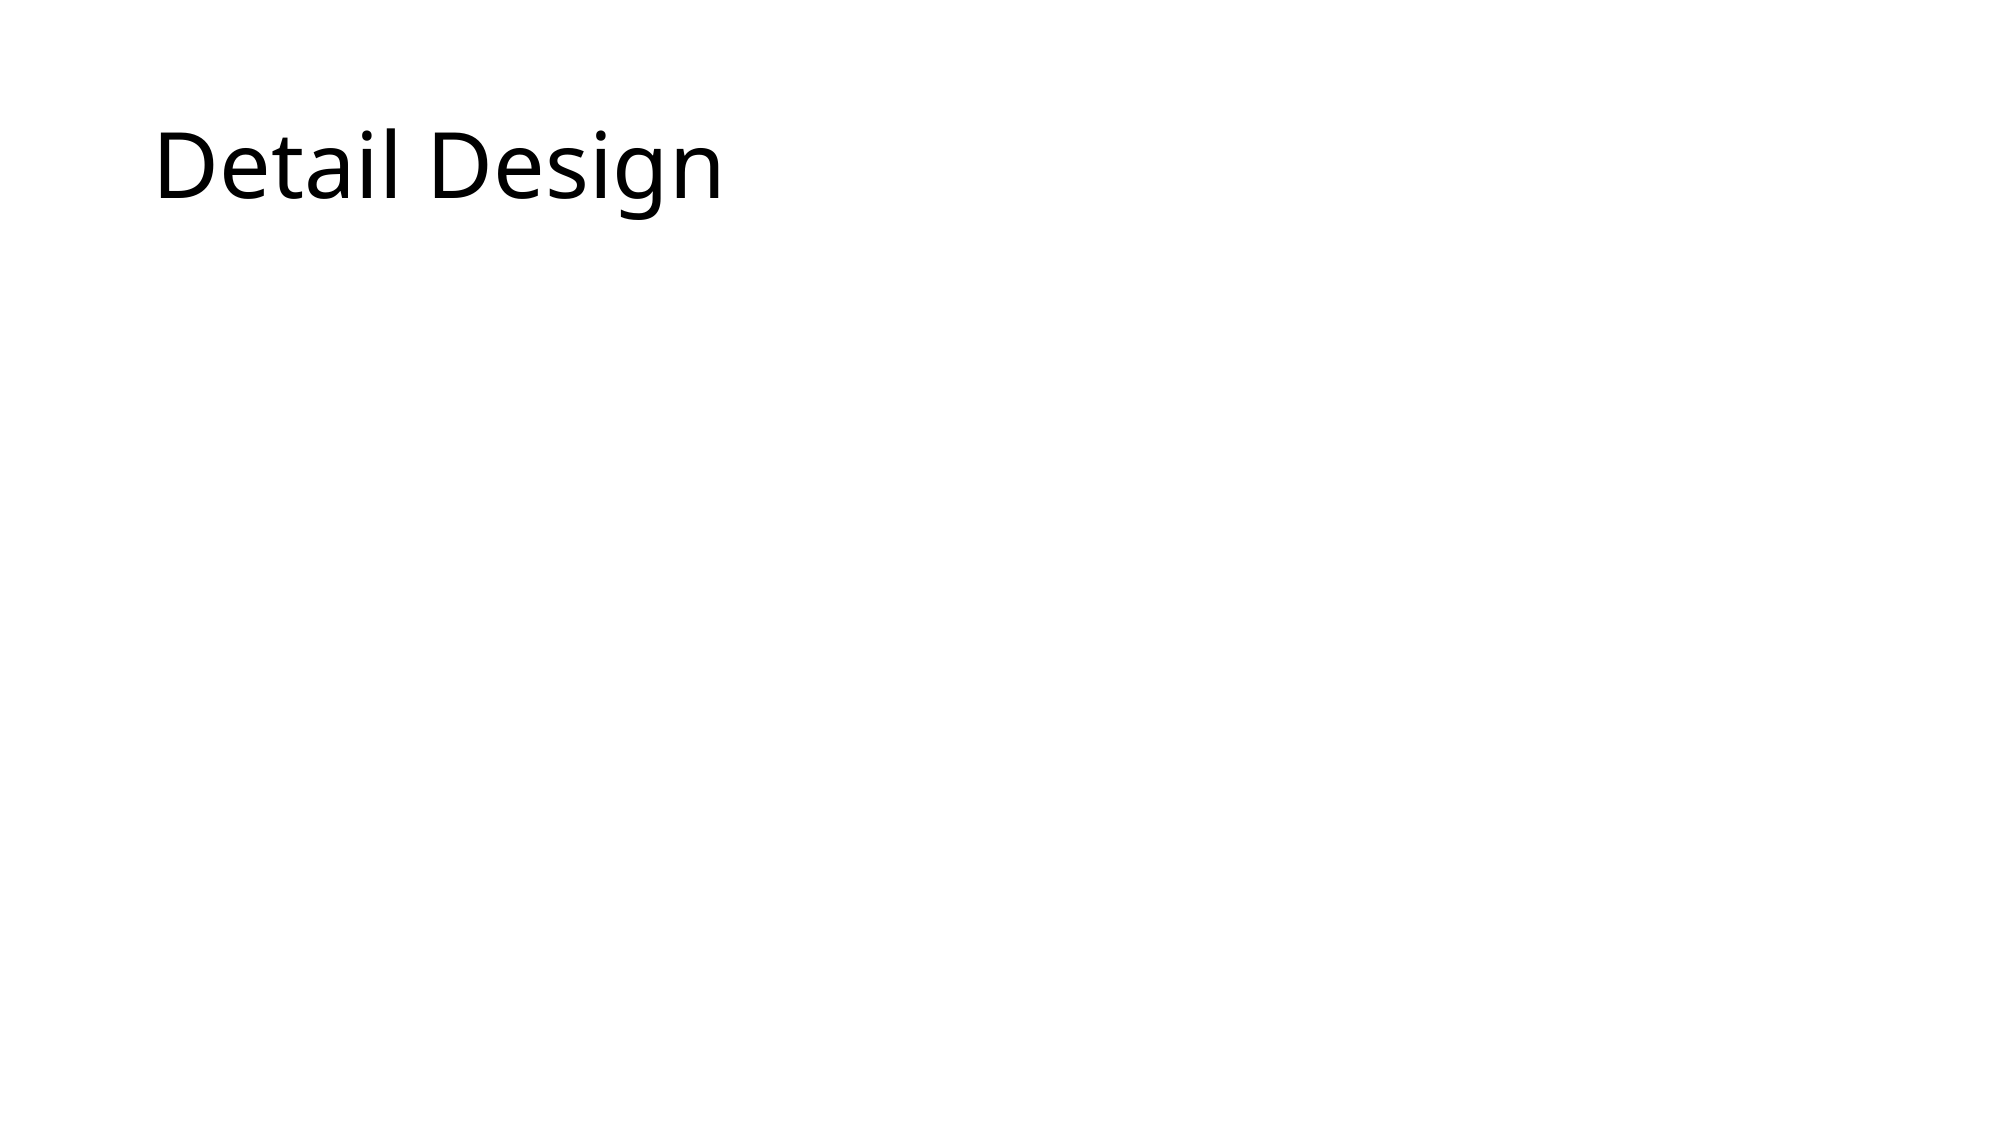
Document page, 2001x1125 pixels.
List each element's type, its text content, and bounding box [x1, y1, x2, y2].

title Detail Design [137, 59, 1863, 278]
